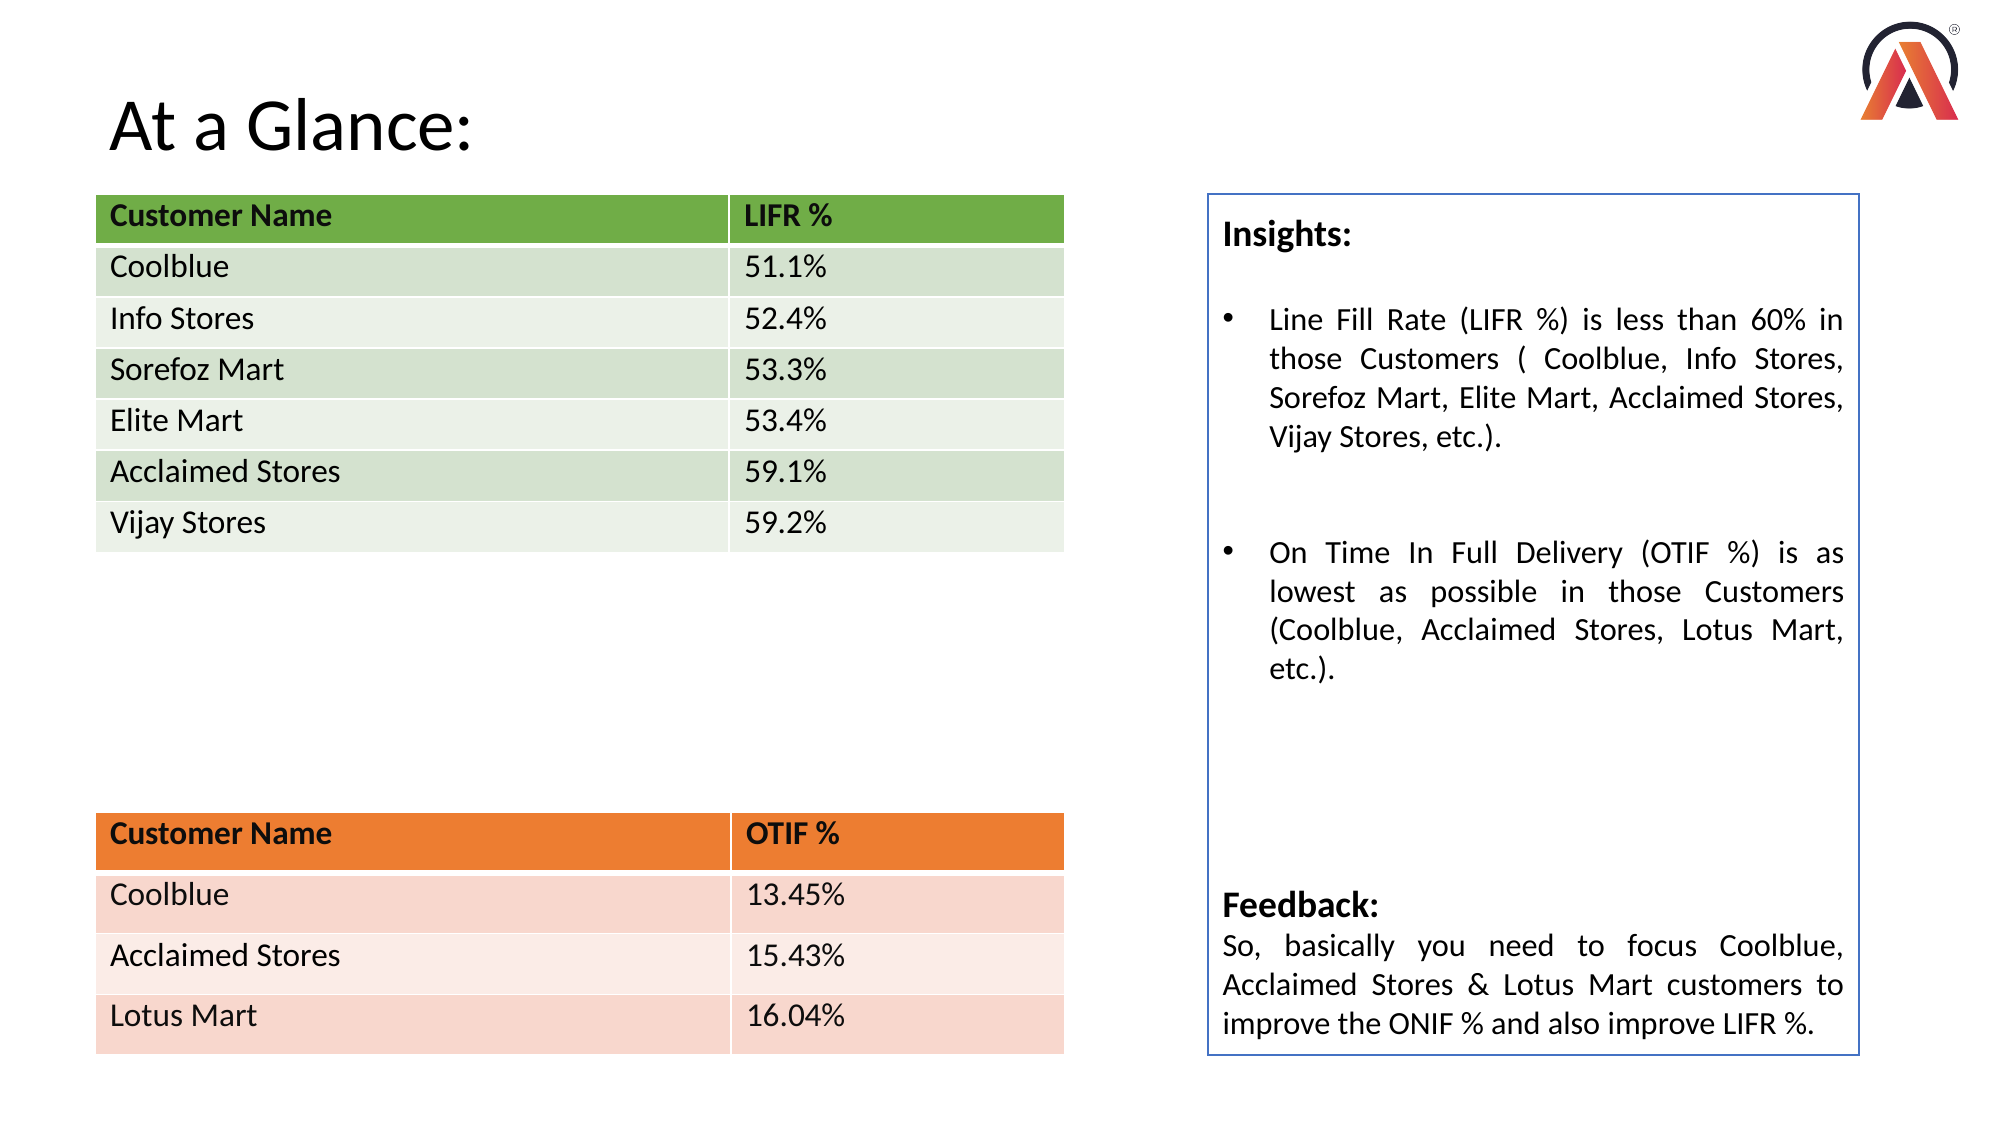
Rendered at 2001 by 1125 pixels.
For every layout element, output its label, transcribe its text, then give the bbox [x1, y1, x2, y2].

table_cell 53.3% [730, 349, 1064, 398]
table_cell 52.4% [730, 298, 1064, 347]
table_cell Acclaimed Stores [96, 934, 730, 994]
table_cell Coolblue [96, 876, 730, 933]
table_cell Info Stores [96, 298, 728, 347]
table_cell Elite Mart [96, 400, 728, 449]
table_cell Acclaimed Stores [96, 451, 728, 501]
text_box Insights: Line Fill Rate (LIFR %) is less than 60% in those Customers ( Coolblue, Info Stores, Sorefoz Mart, Elite Mart, Acclaimed Stores, Vijay Stores, etc.). On Time In Full Delivery (OTIF %) is as lowest as possible in those Customers (Coolblue, Acclaimed Stores, Lotus Mart, etc.). Feedback: So, basically you need to focus Coolblue, Acclaimed Stores & Lotus Mart customers to improve the ONIF % and also improve LIFR %. [1207, 193, 1860, 1056]
table_cell Coolblue [96, 248, 728, 296]
table_cell Lotus Mart [96, 995, 730, 1054]
table_cell 16.04% [732, 995, 1064, 1054]
table_cell 15.43% [732, 934, 1064, 994]
table_cell Vijay Stores [96, 502, 728, 552]
table_header Customer Name [96, 195, 728, 243]
text_box At a Glance: [94, 69, 1630, 172]
table_cell 59.1% [730, 451, 1064, 501]
table_cell 51.1% [730, 248, 1064, 296]
table_header LIFR % [730, 195, 1064, 243]
table_cell Sorefoz Mart [96, 349, 728, 398]
table_cell 13.45% [732, 876, 1064, 933]
table_cell 59.2% [730, 502, 1064, 552]
table_header OTIF % [732, 813, 1064, 870]
table_cell 53.4% [730, 400, 1064, 449]
picture [1859, 18, 1963, 121]
table_header Customer Name [96, 813, 730, 870]
